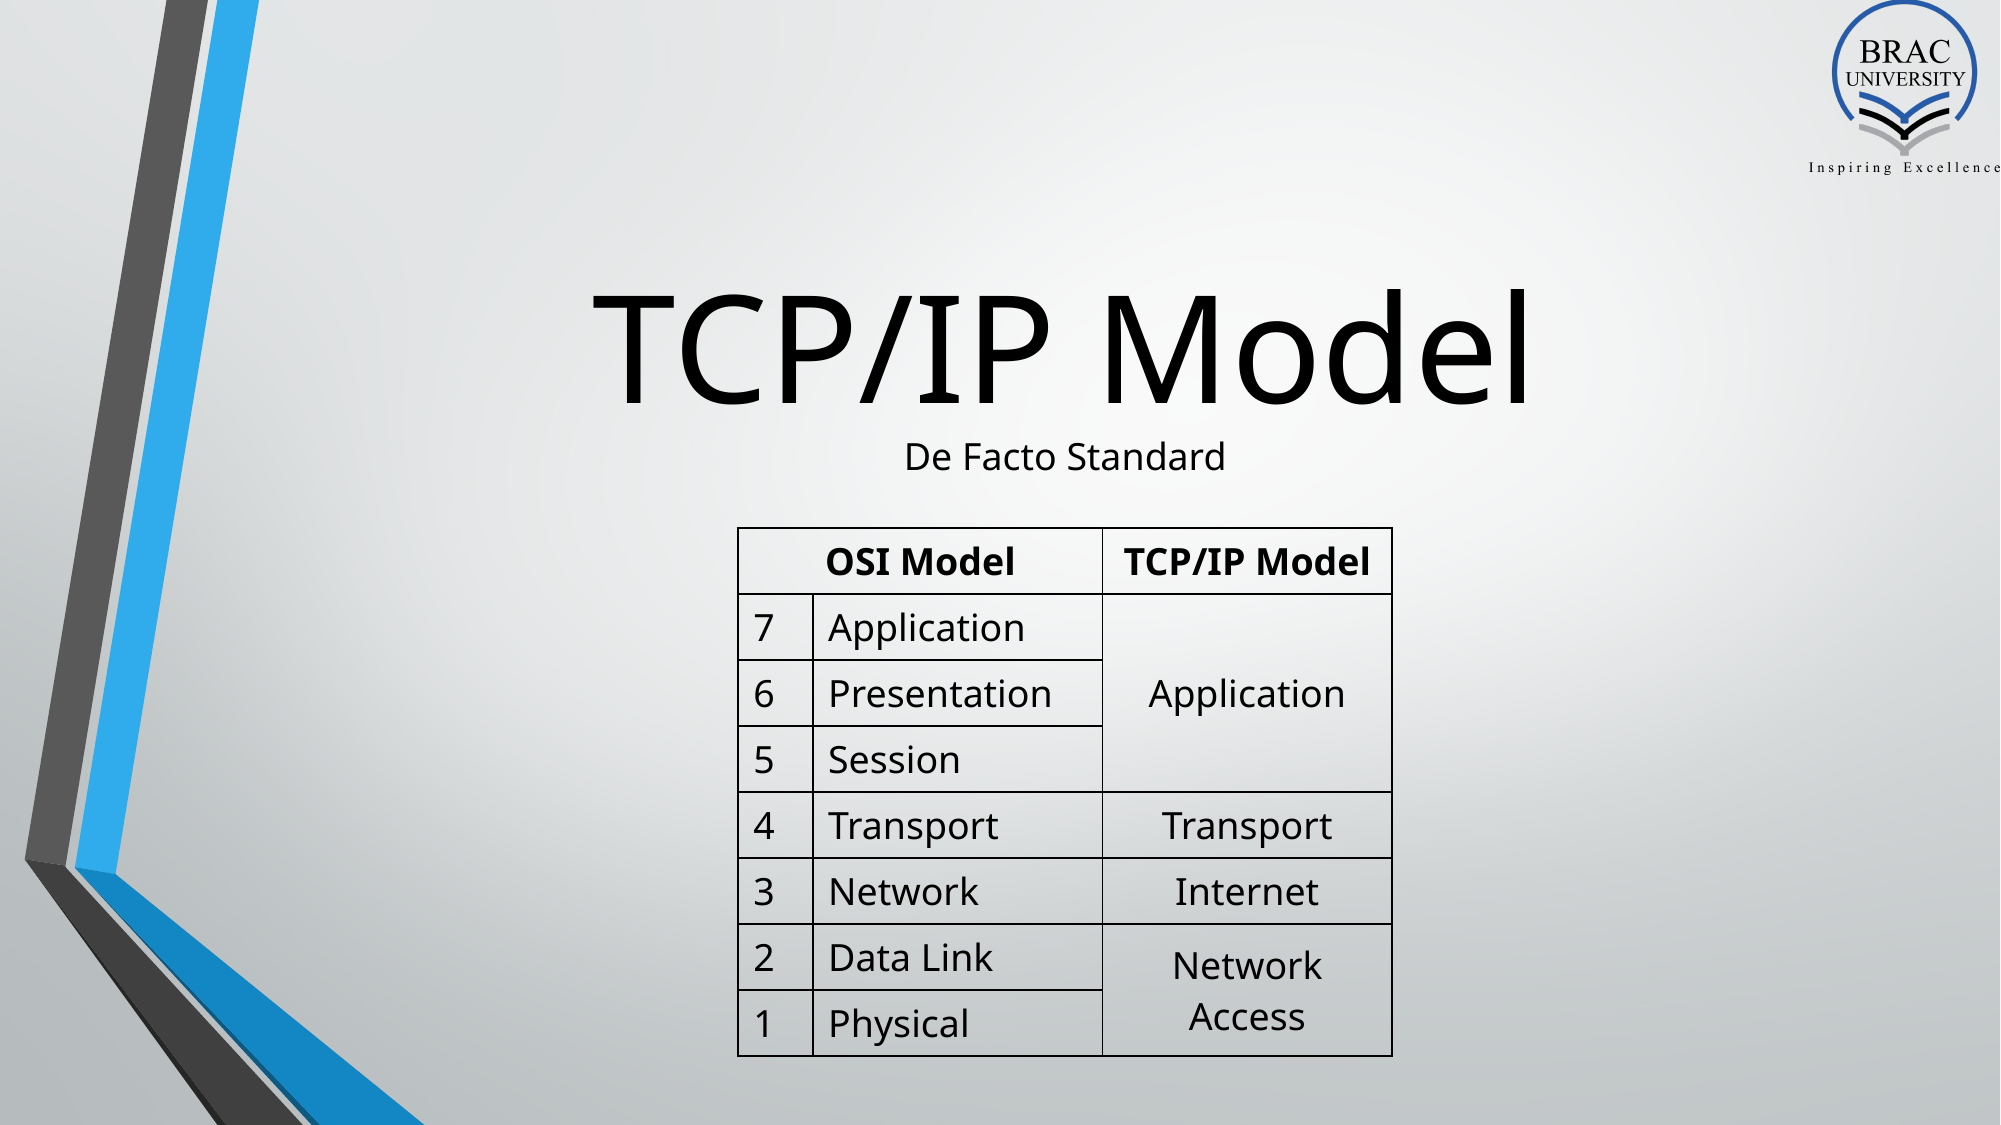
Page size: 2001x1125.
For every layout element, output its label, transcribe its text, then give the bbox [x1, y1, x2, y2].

table_cell 2 [739, 925, 812, 989]
table_cell Network [814, 859, 1102, 923]
table_cell Presentation [814, 661, 1102, 725]
table_cell 1 [739, 991, 812, 1055]
table_cell 7 [739, 595, 812, 659]
table_header OSI Model [739, 529, 1102, 593]
table_cell 3 [739, 859, 812, 923]
table_cell Transport [1103, 793, 1391, 857]
table_header TCP/IP Model [1103, 529, 1391, 593]
table_cell 4 [739, 793, 812, 857]
title TCP/IP Model De Facto Standard [243, 53, 1887, 679]
table_cell Transport [814, 793, 1102, 857]
table_cell Network Access [1103, 925, 1391, 1055]
table_cell Physical [814, 991, 1102, 1055]
table_cell 5 [739, 727, 812, 791]
table_cell Application [814, 595, 1102, 659]
table_cell Internet [1103, 859, 1391, 923]
table_cell Application [1103, 595, 1391, 791]
table_cell Data Link [814, 925, 1102, 989]
table_cell 6 [739, 661, 812, 725]
table_cell Session [814, 727, 1102, 791]
picture [1808, 0, 2000, 176]
